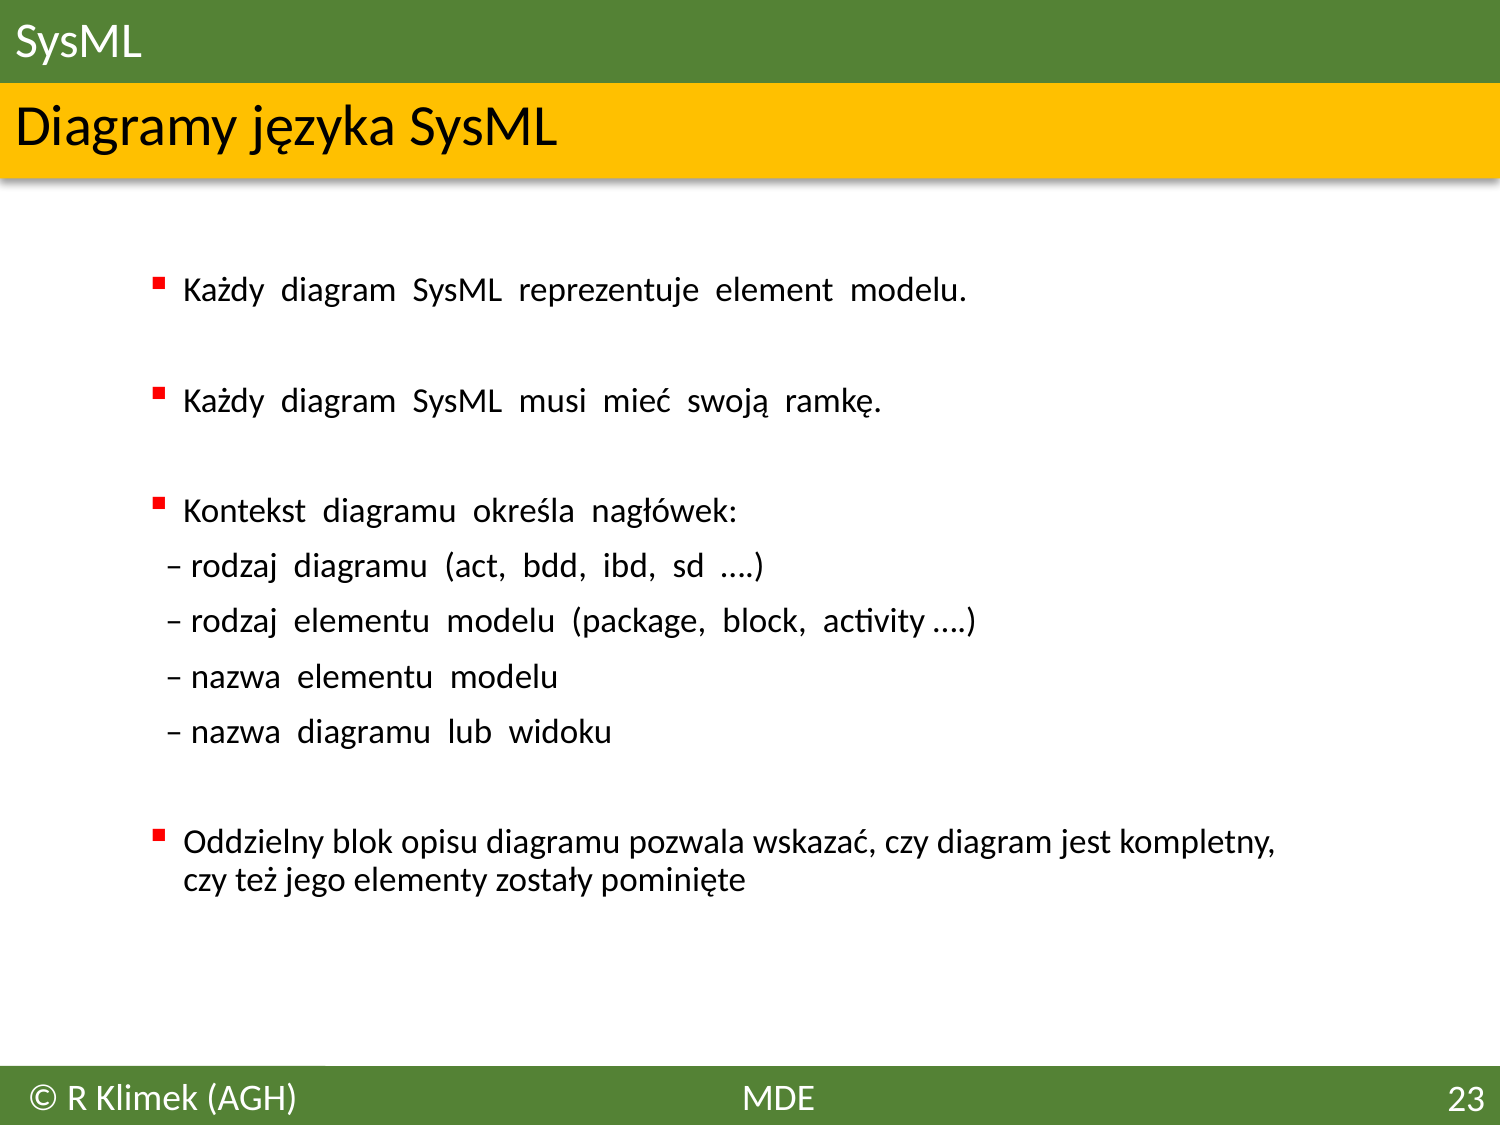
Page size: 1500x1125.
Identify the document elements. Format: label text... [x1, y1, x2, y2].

text_box Każdy diagram SysML reprezentuje element modelu. Każdy diagram SysML musi mieć swoją ramkę. Kontekst diagramu określa nagłówek: – rodzaj diagramu (act, bdd, ibd, sd ….) – rodzaj elementu modelu (package, block, activity ….) – nazwa elementu modelu – nazwa diagramu lub widoku Oddzielny blok opisu diagramu pozwala wskazać, czy diagram jest kompletny, czy też jego elementy zostały pominięte [134, 264, 1342, 914]
list Diagramy języka SysML [0, 83, 1497, 172]
slide_number 23 [1232, 1066, 1500, 1125]
footer © R Klimek (AGH) [0, 1065, 326, 1125]
slide_number MDE [326, 1066, 1232, 1125]
title SysML [0, 0, 1500, 83]
